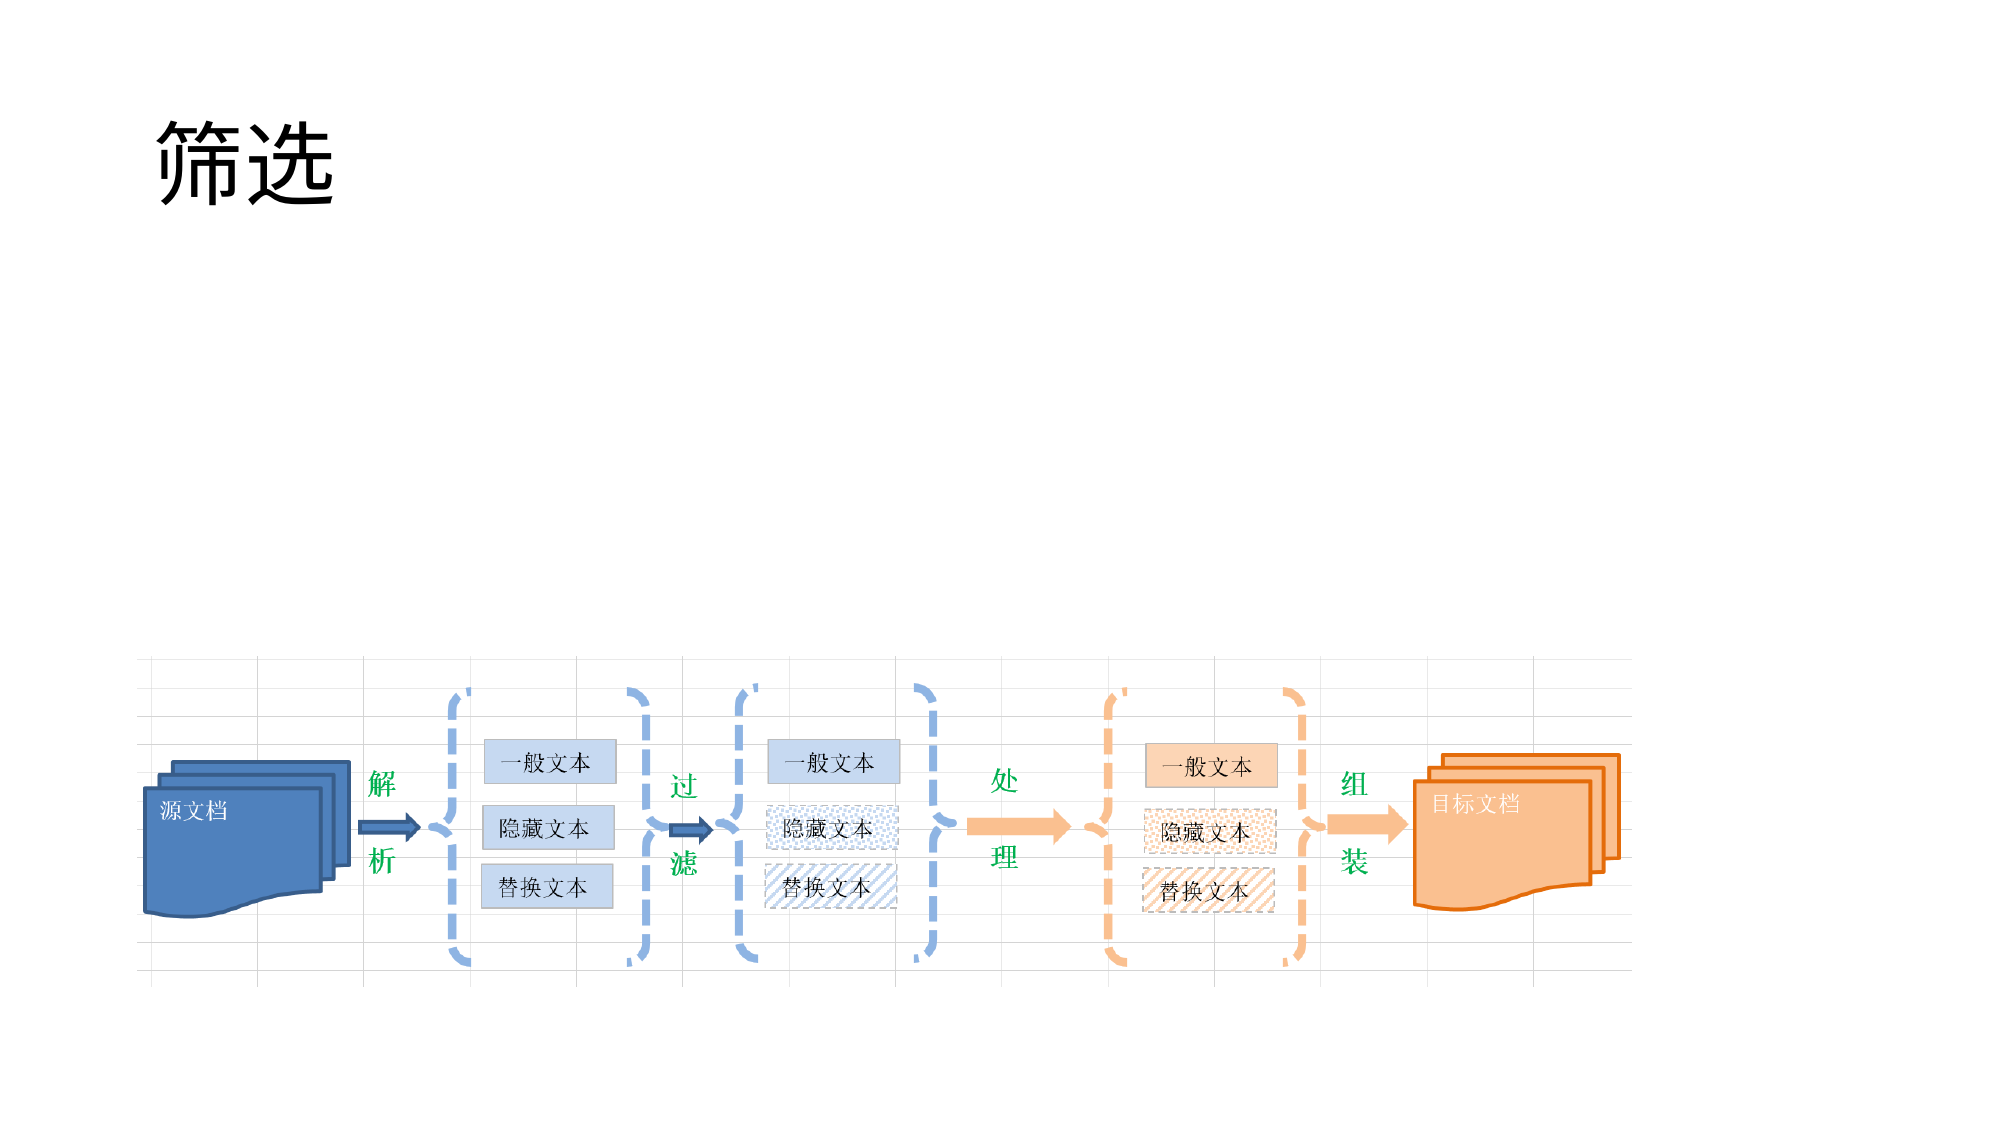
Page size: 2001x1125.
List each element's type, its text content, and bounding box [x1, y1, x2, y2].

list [137, 656, 1632, 987]
title 筛选 [137, 59, 1863, 278]
